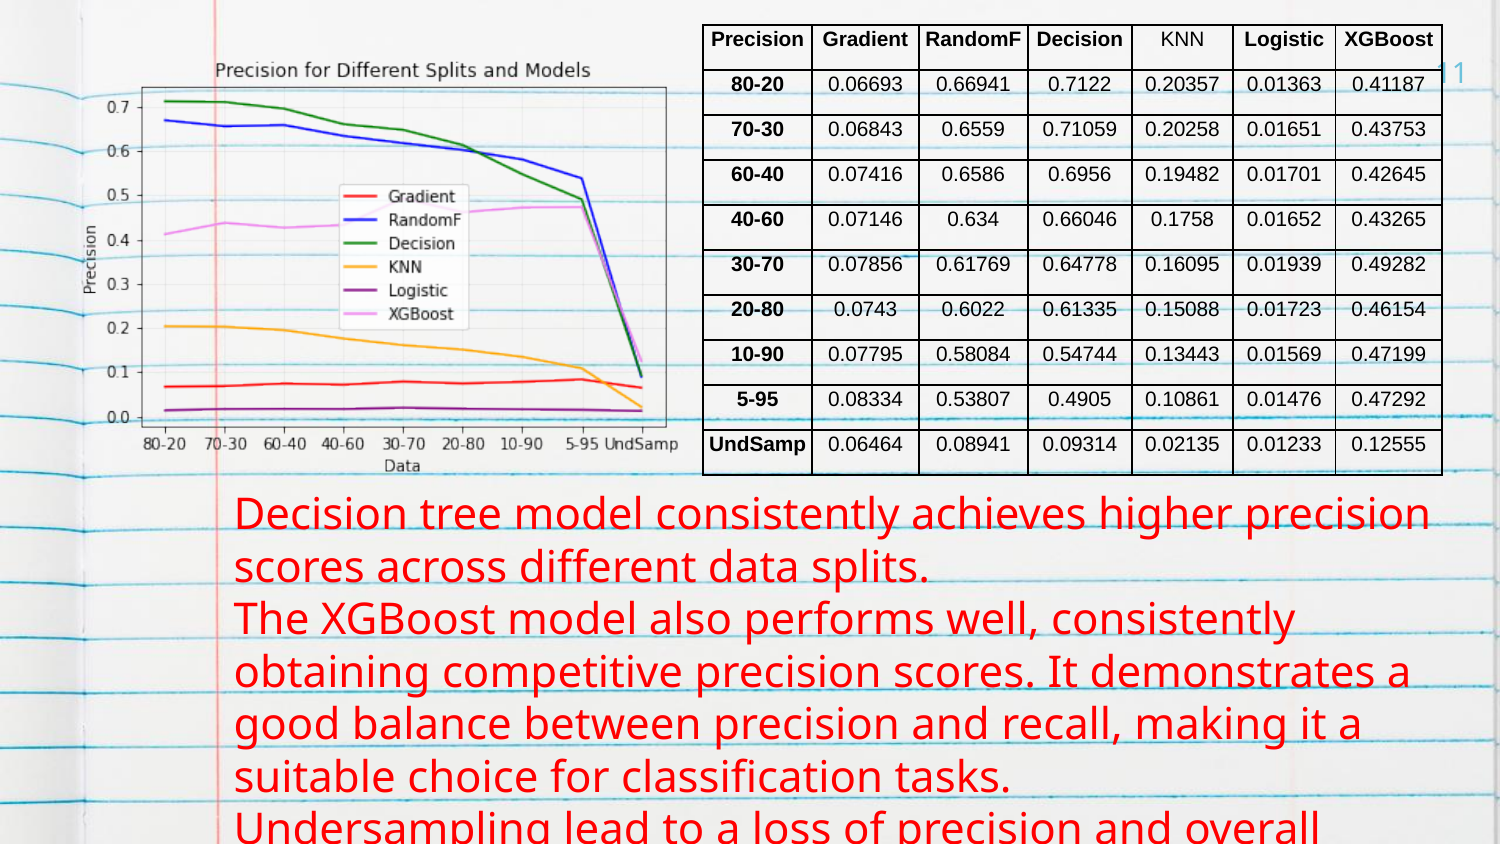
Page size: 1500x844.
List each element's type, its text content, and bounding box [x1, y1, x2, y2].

table_cell 0.61335 [1029, 296, 1131, 339]
table_cell 0.06693 [813, 71, 918, 114]
table_cell 0.66046 [1029, 206, 1131, 249]
table_cell 0.02135 [1133, 431, 1232, 470]
table_cell 0.47292 [1336, 386, 1441, 429]
table_header XGBoost [1336, 26, 1441, 69]
table_cell 0.19482 [1133, 161, 1232, 204]
table_cell 20-80 [738, 296, 811, 339]
table_cell 0.6022 [920, 296, 1027, 339]
table_cell 0.61769 [920, 251, 1027, 294]
table_cell 0.7122 [1029, 71, 1131, 114]
table_cell 0.13443 [1133, 341, 1232, 384]
table_cell 0.58084 [920, 341, 1027, 384]
table_cell 0.43753 [1336, 116, 1441, 159]
table_cell 0.08334 [813, 386, 918, 429]
table_cell 0.6586 [920, 161, 1027, 204]
table_cell 0.1758 [1133, 206, 1232, 249]
table_cell 0.20258 [1133, 116, 1232, 159]
table_cell 0.01651 [1234, 116, 1335, 159]
table_cell 0.01723 [1234, 296, 1335, 339]
table_cell 0.66941 [920, 71, 1027, 114]
table_cell 0.01701 [1234, 161, 1335, 204]
table_header Precision [704, 26, 811, 69]
table_cell 0.01233 [1234, 431, 1335, 470]
table_cell 0.12555 [1336, 431, 1441, 470]
table_cell 0.07416 [813, 161, 918, 204]
table_cell 0.01652 [1234, 206, 1335, 249]
table_cell 0.01476 [1234, 386, 1335, 429]
table_cell 0.06843 [813, 116, 918, 159]
table_cell 0.01569 [1234, 341, 1335, 384]
table_cell 0.08941 [920, 431, 1027, 470]
text_box Decision tree model consistently achieves higher precision scores across different data splits. The XGBoost model also performs well, consistently obtaining competitive precision scores. It demonstrates a good balance between precision and recall, making it a suitable choice for classification tasks. Undersampling lead to a loss of precision and overall performance. [218, 470, 1481, 844]
table_header Decision [1029, 26, 1131, 69]
table_cell 0.07795 [813, 341, 918, 384]
table_cell 0.71059 [1029, 116, 1131, 159]
table_cell 80-20 [738, 71, 811, 114]
table_cell 0.01363 [1234, 71, 1335, 114]
table_cell 0.64778 [1029, 251, 1131, 294]
table_cell 40-60 [738, 206, 811, 249]
slide_number 11 [1443, 41, 1469, 107]
table_cell 0.01939 [1234, 251, 1335, 294]
table_cell 0.07146 [813, 206, 918, 249]
table_cell 30-70 [738, 251, 811, 294]
table_cell 0.07856 [813, 251, 918, 294]
table_cell 0.4905 [1029, 386, 1131, 429]
table_header Logistic [1234, 26, 1335, 69]
table_cell 0.42645 [1336, 161, 1441, 204]
table_cell 0.09314 [1029, 431, 1131, 470]
table_cell 0.6559 [920, 116, 1027, 159]
table_cell 0.20357 [1133, 71, 1232, 114]
table_cell 70-30 [738, 116, 811, 159]
table_cell 60-40 [738, 161, 811, 204]
table_cell UndSamp [738, 431, 811, 470]
table_cell 0.43265 [1336, 206, 1441, 249]
table_cell 10-90 [738, 341, 811, 384]
table_cell 0.16095 [1133, 251, 1232, 294]
table_cell 0.53807 [920, 386, 1027, 429]
table_cell 0.634 [920, 206, 1027, 249]
table_header KNN [1133, 26, 1232, 69]
table_cell 0.06464 [813, 431, 918, 470]
table_cell 5-95 [738, 386, 811, 429]
table_cell 0.6956 [1029, 161, 1131, 204]
table_header RandomF [920, 26, 1027, 69]
table_cell 0.41187 [1336, 71, 1441, 114]
table_cell 0.15088 [1133, 296, 1232, 339]
table_cell 0.10861 [1133, 386, 1232, 429]
table_cell 0.54744 [1029, 341, 1131, 384]
table_cell 0.47199 [1336, 341, 1441, 384]
table_cell 0.49282 [1336, 251, 1441, 294]
picture [0, 0, 1500, 844]
table_cell 0.46154 [1336, 296, 1441, 339]
table_cell 0.0743 [813, 296, 918, 339]
table_header Gradient [813, 26, 918, 69]
